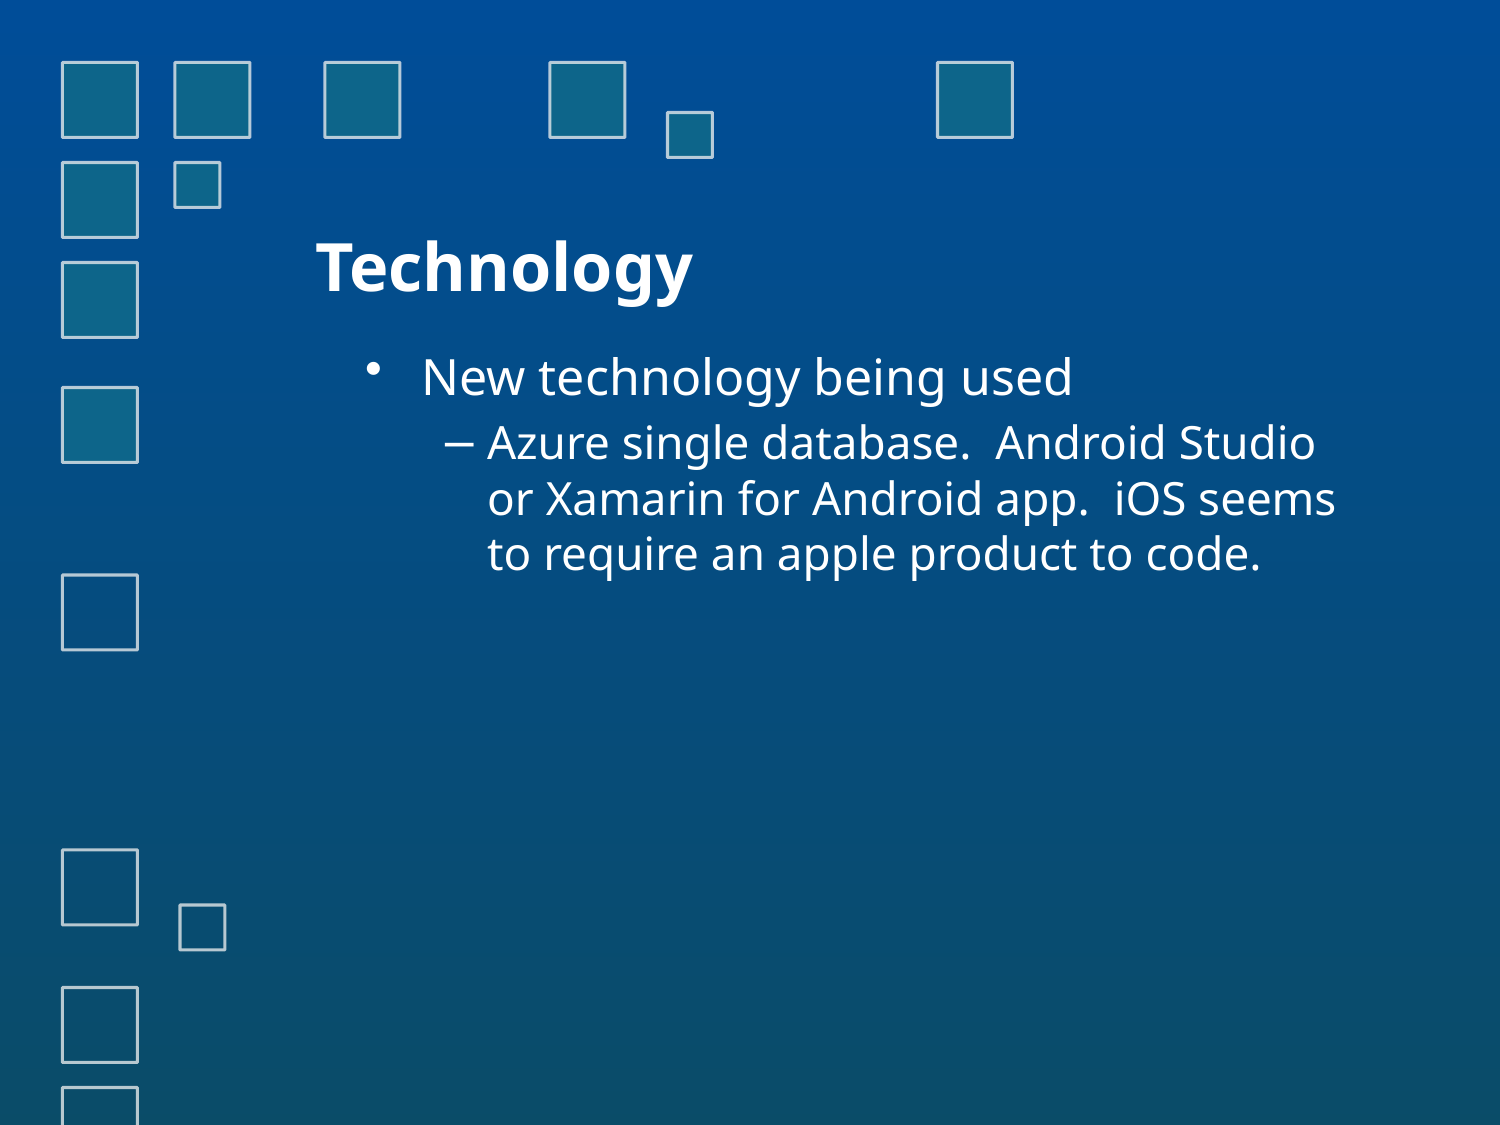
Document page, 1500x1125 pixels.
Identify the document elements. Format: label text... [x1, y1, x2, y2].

title Technology [300, 174, 1388, 313]
list New technology being used Azure single database. Android Studio or Xamarin for Android app. iOS seems to require an apple product to code. [350, 337, 1388, 988]
